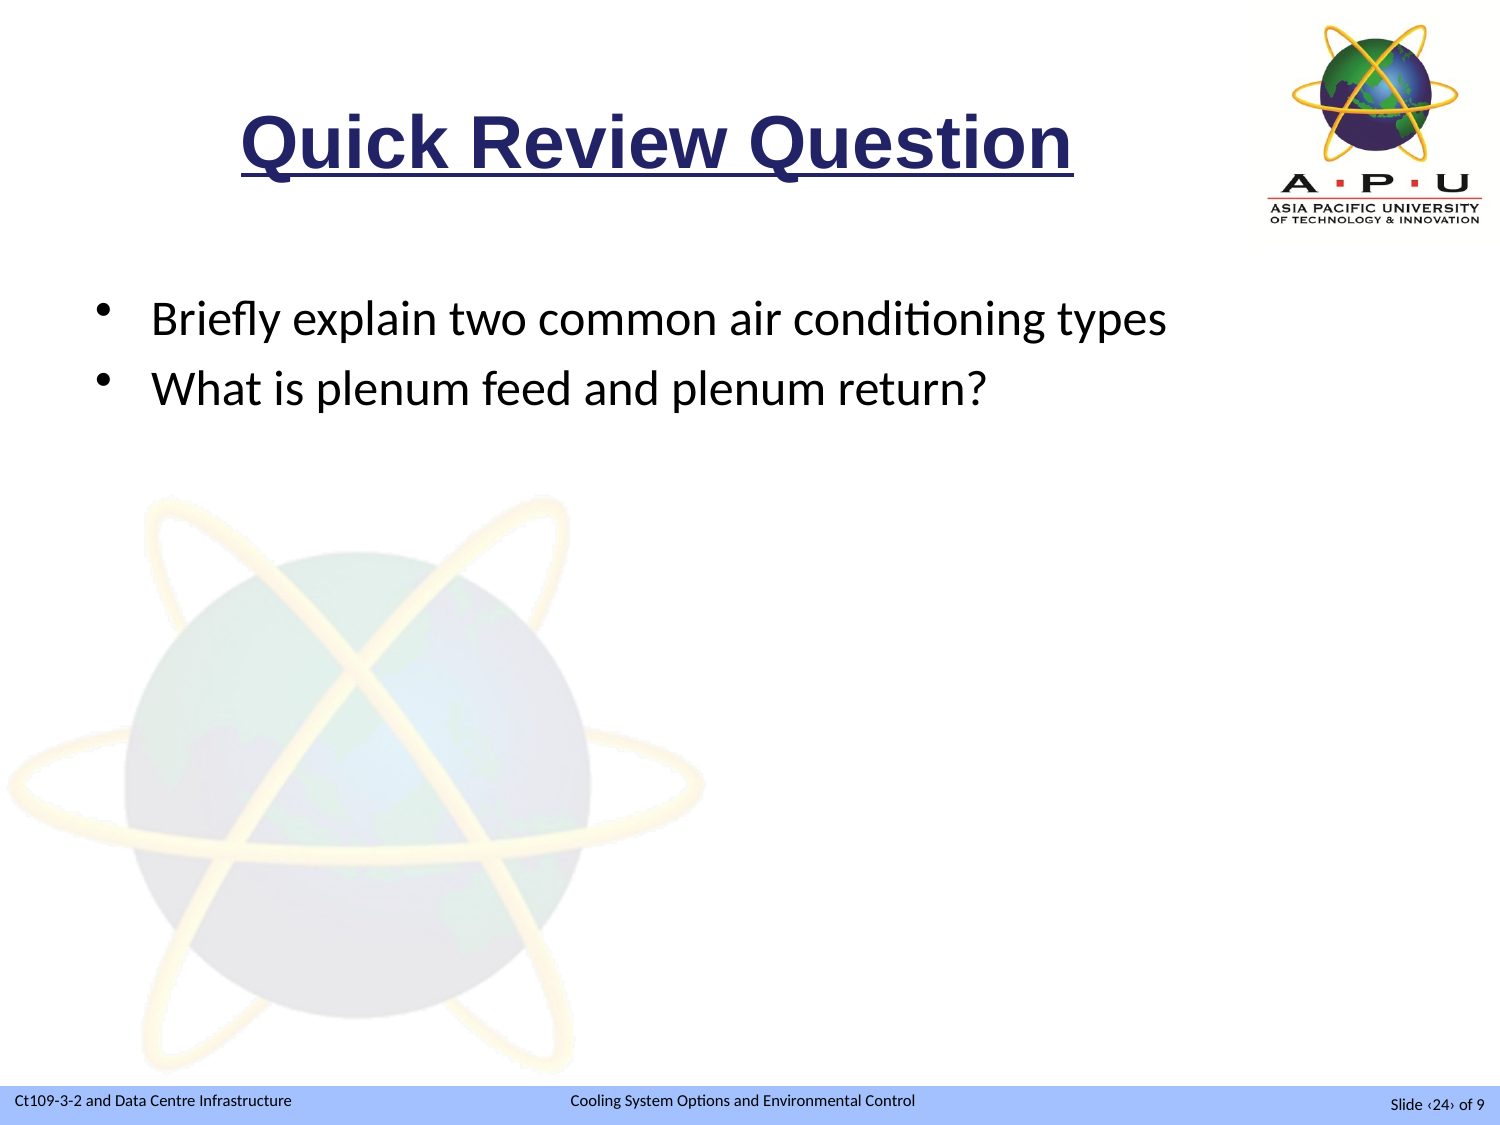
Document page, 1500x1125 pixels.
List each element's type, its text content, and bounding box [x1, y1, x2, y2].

title Quick Review Question [79, 45, 1235, 233]
list Briefly explain two common air conditioning types What is plenum feed and plenum return? [79, 278, 1430, 1021]
footer Slide ‹24› of 9 [1024, 1086, 1500, 1125]
picture [1251, 0, 1500, 249]
